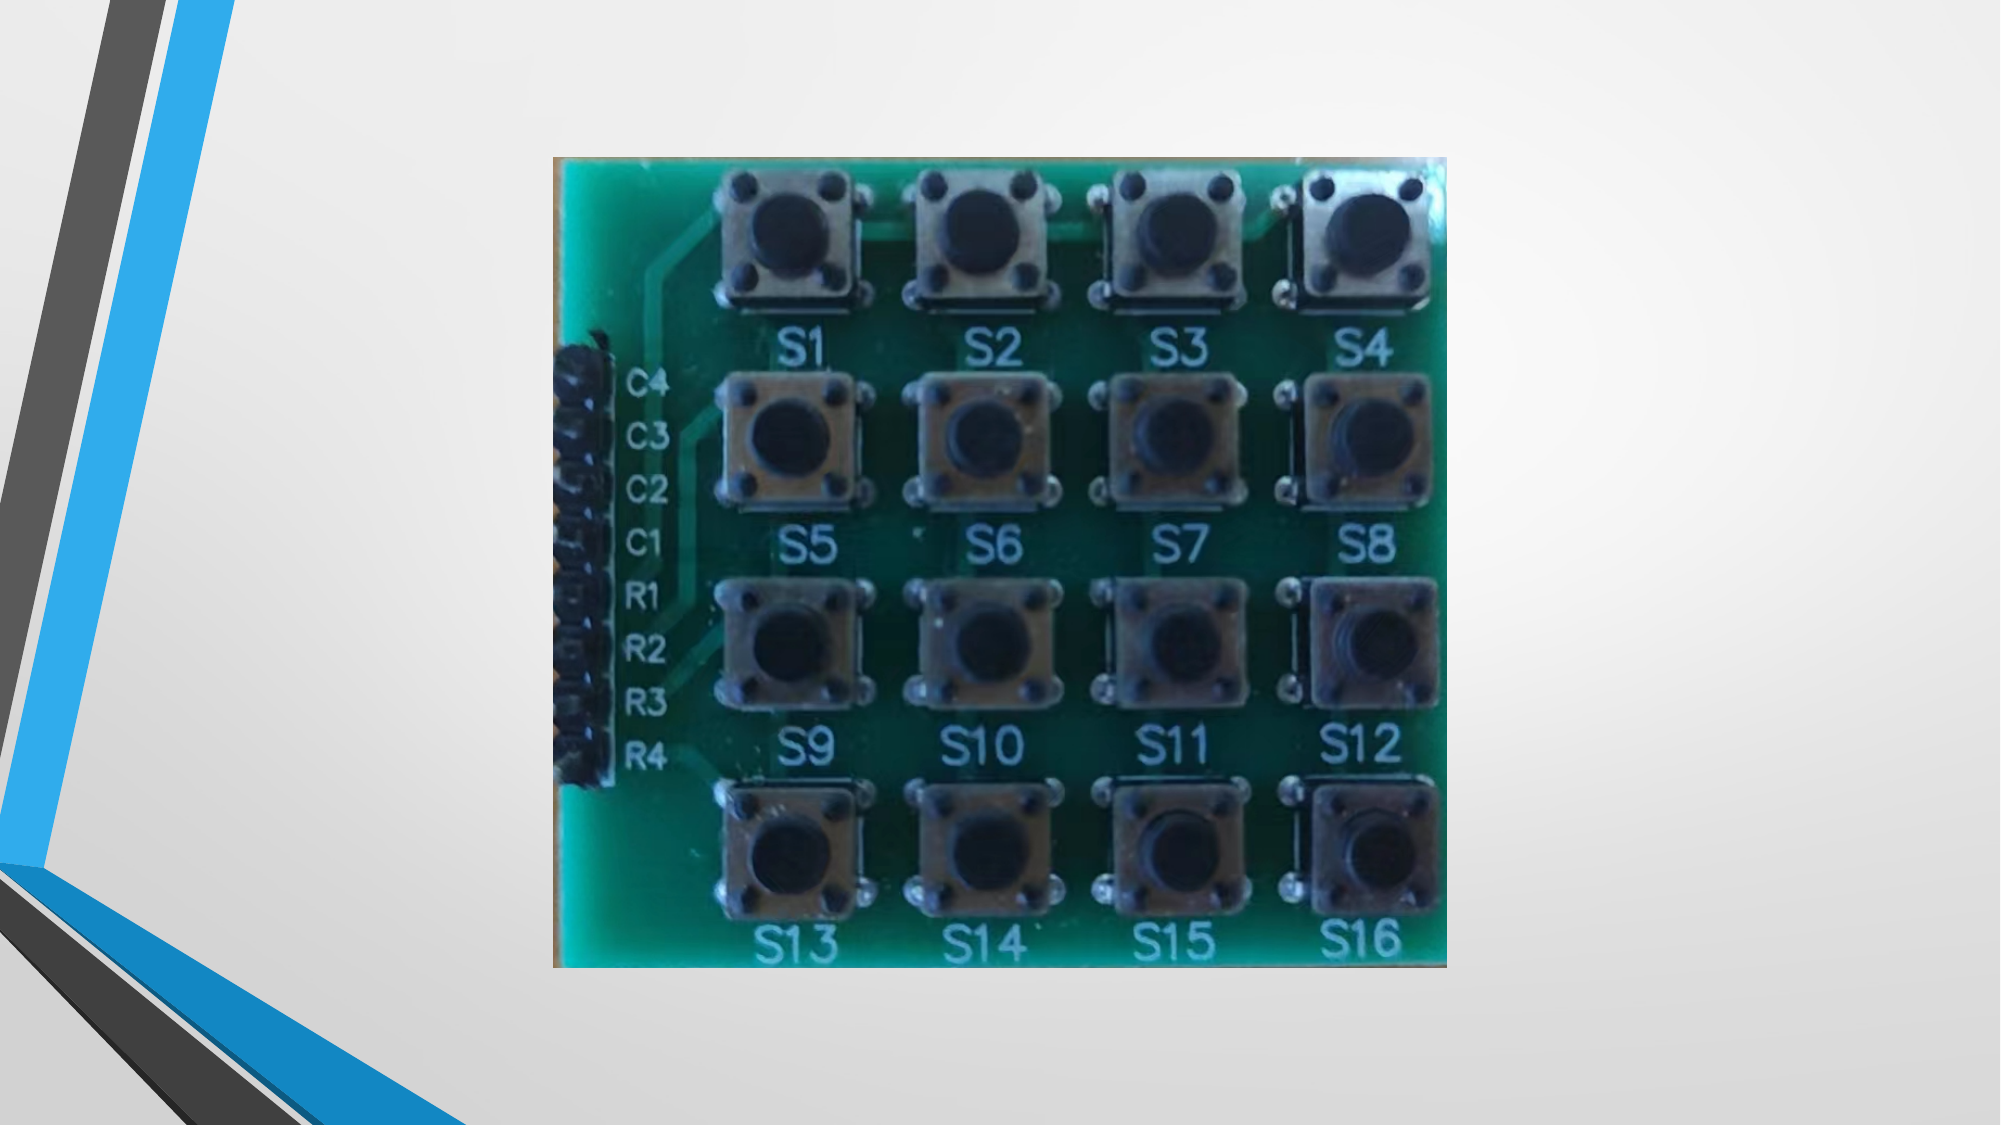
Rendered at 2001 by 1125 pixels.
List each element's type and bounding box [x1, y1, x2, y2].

picture [552, 157, 1448, 968]
